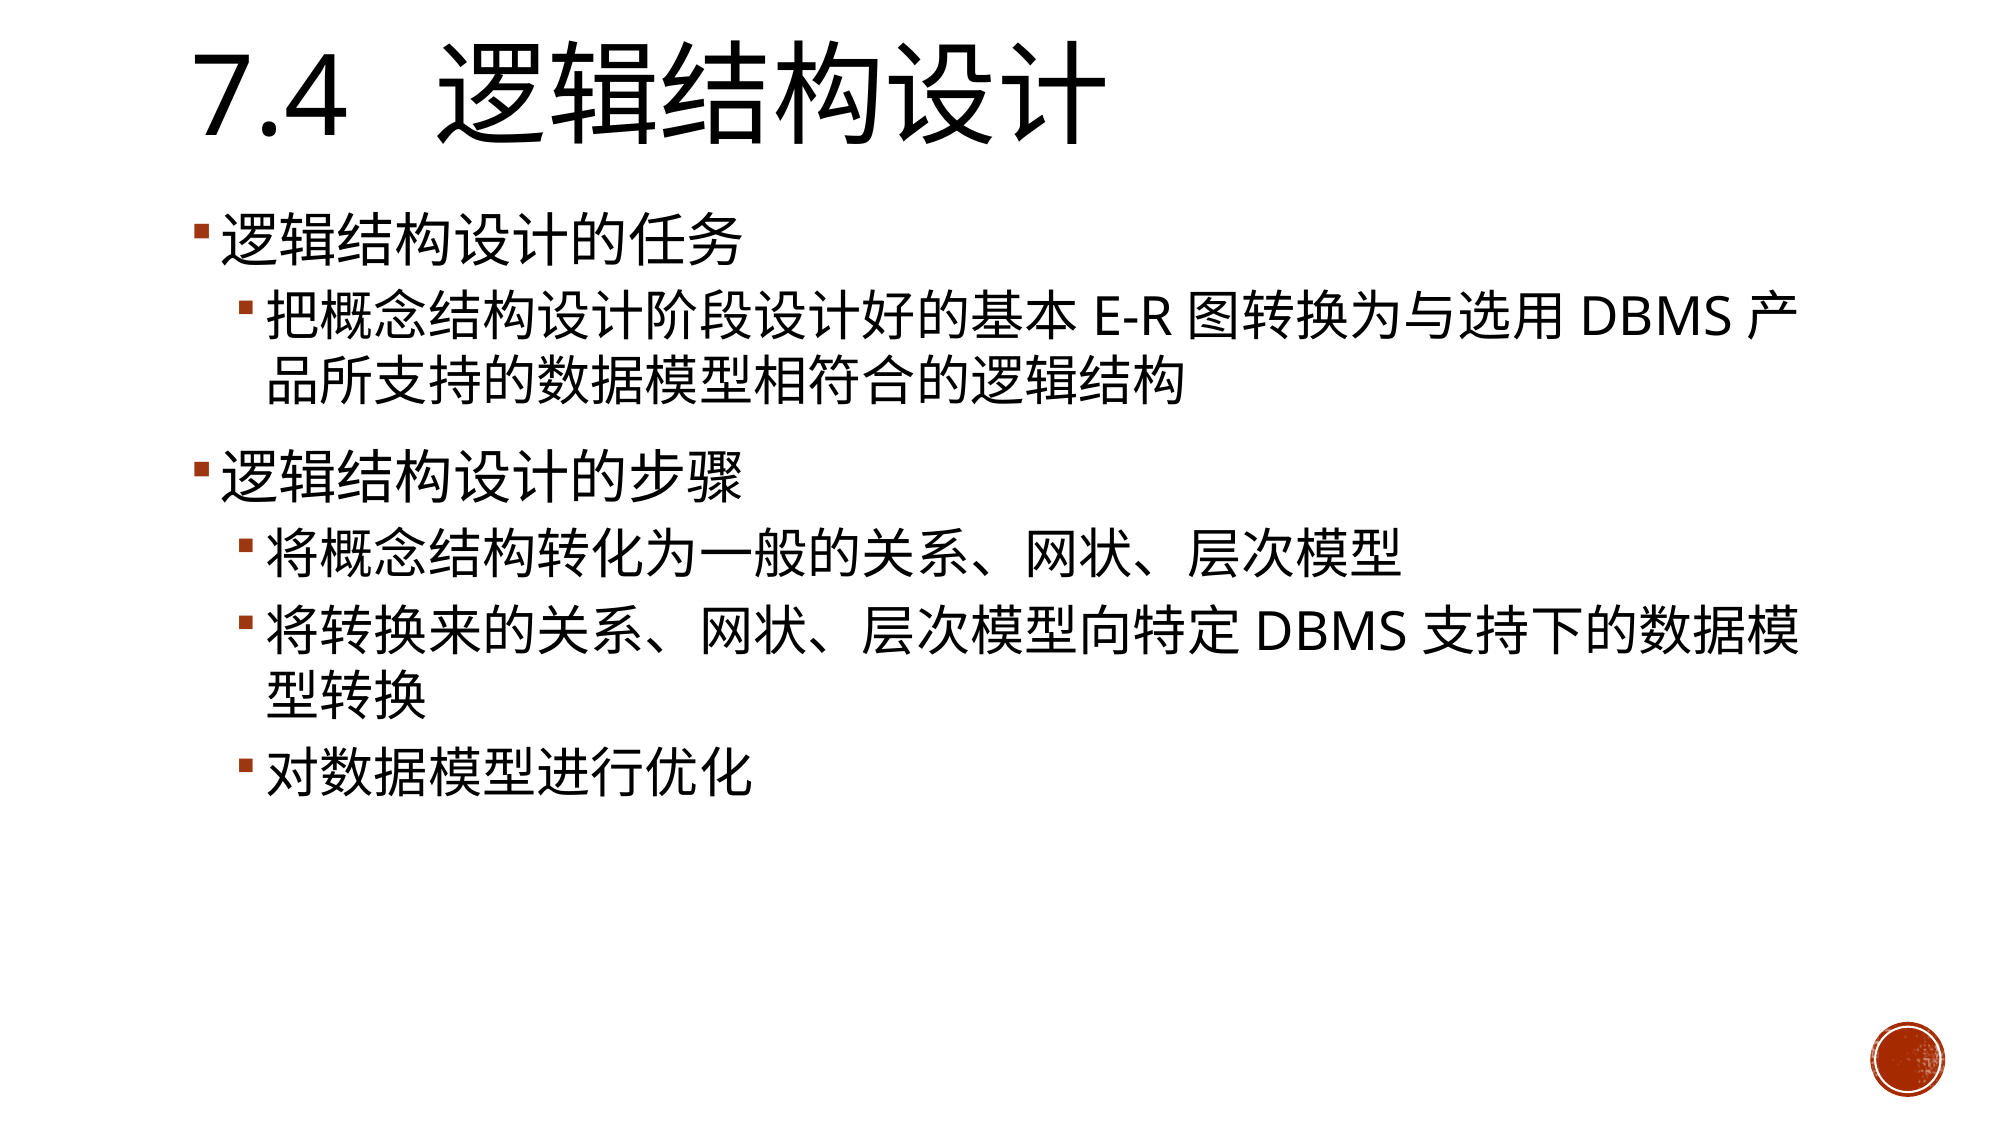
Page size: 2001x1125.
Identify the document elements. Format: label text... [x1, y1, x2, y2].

slide_number [1855, 1028, 1961, 1089]
title 7.4 逻辑结构设计 [175, 12, 1826, 186]
list 逻辑结构设计的任务 把概念结构设计阶段设计好的基本E-R图转换为与选用DBMS产品所支持的数据模型相符合的逻辑结构 逻辑结构设计的步骤 将概念结构转化为一般的关系、网状、层次模型 将转换来的关系、网状、层次模型向特定DBMS支持下的数据模型转换 对数据模型进行优化 [175, 195, 1826, 1013]
